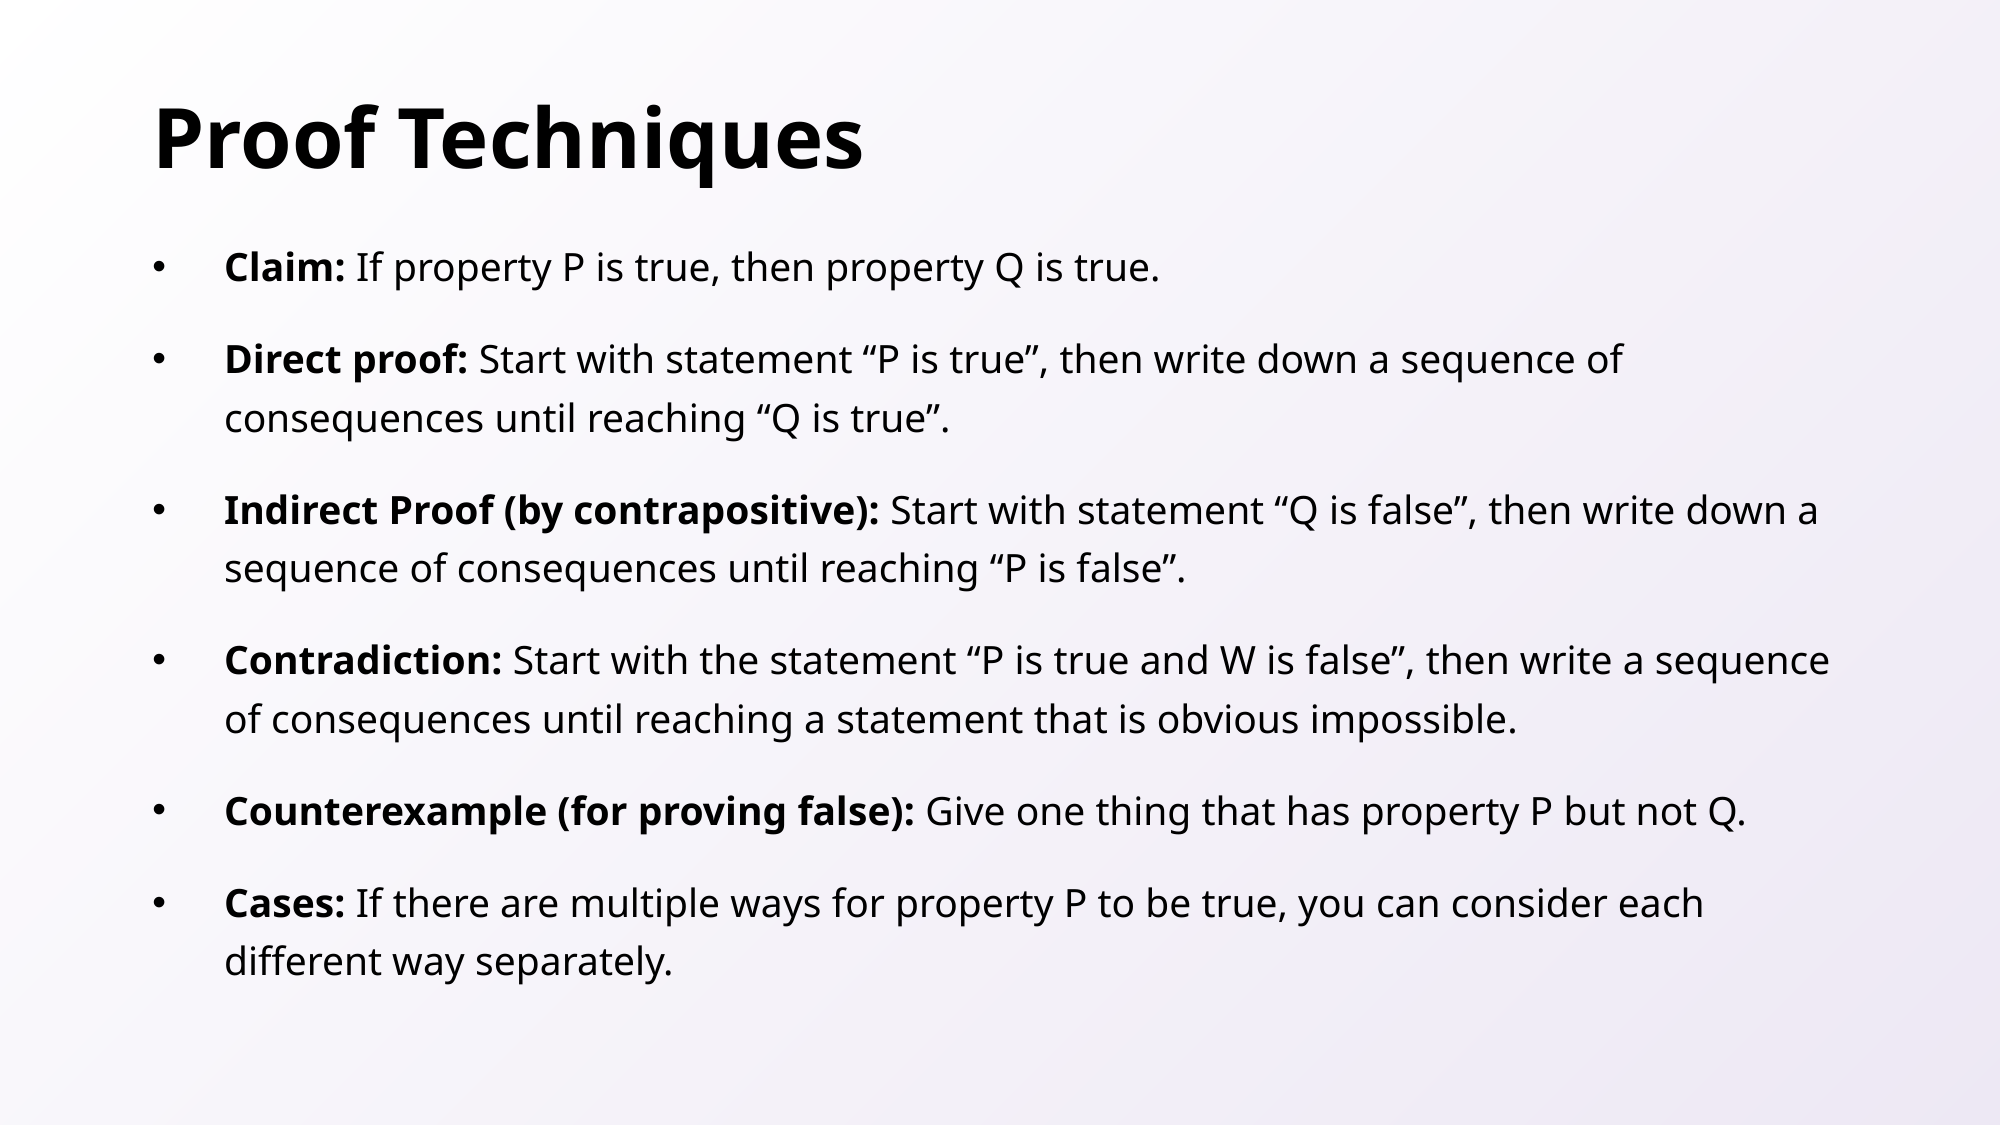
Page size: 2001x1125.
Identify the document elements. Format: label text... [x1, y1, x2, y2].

list Claim: If property P is true, then property Q is true. Direct proof: Start with statement “P is true”, then write down a sequence of consequences until reaching “Q is true”. Indirect Proof (by contrapositive): Start with statement “Q is false”, then write down a sequence of consequences until reaching “P is false”. Contradiction: Start with the statement “P is true and W is false”, then write a sequence of consequences until reaching a statement that is obvious impossible. Counterexample (for proving false): Give one thing that has property P but not Q. Cases: If there are multiple ways for property P to be true, you can consider each different way separately. [137, 223, 1863, 1014]
title Proof Techniques [137, 59, 1863, 223]
